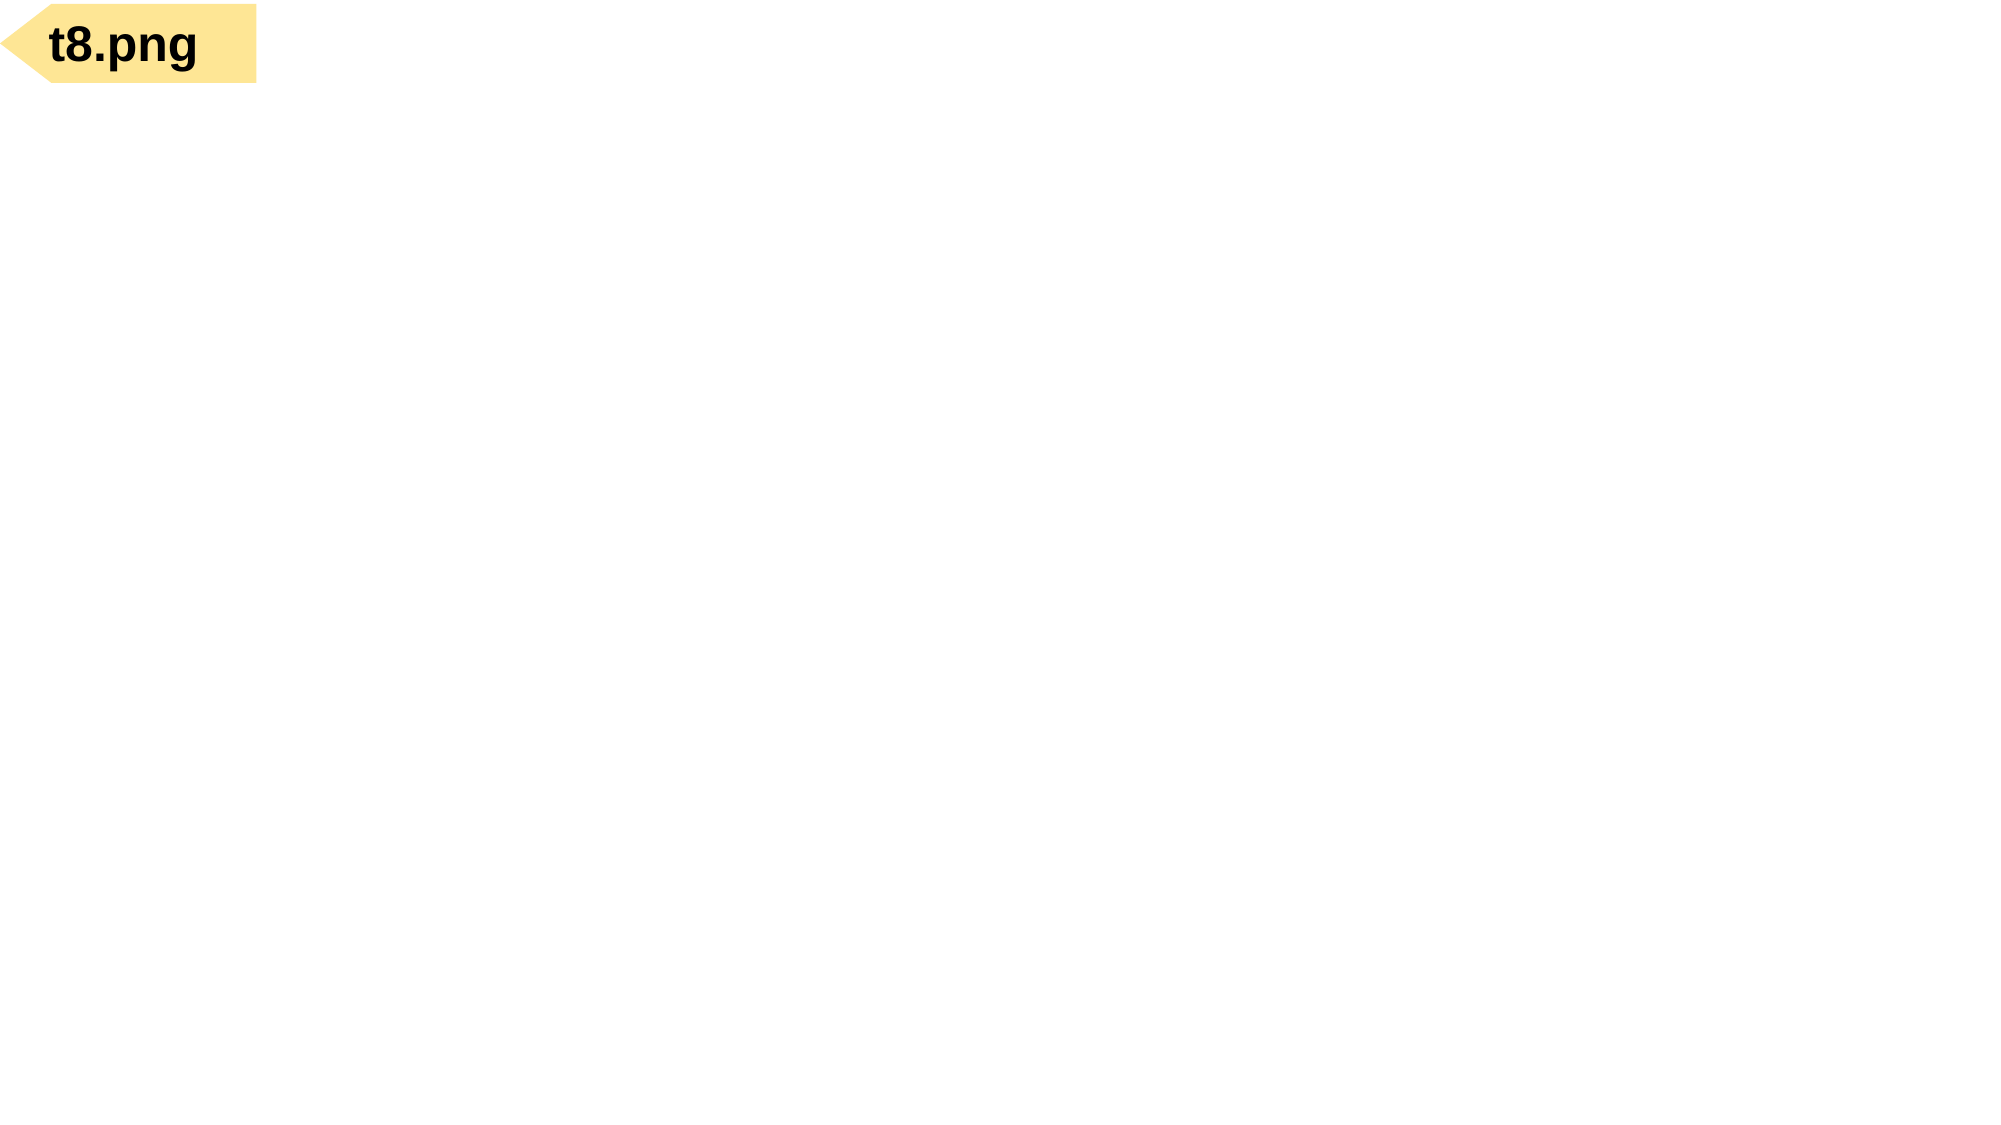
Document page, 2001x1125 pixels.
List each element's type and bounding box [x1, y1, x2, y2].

text_box [0, 3, 261, 84]
